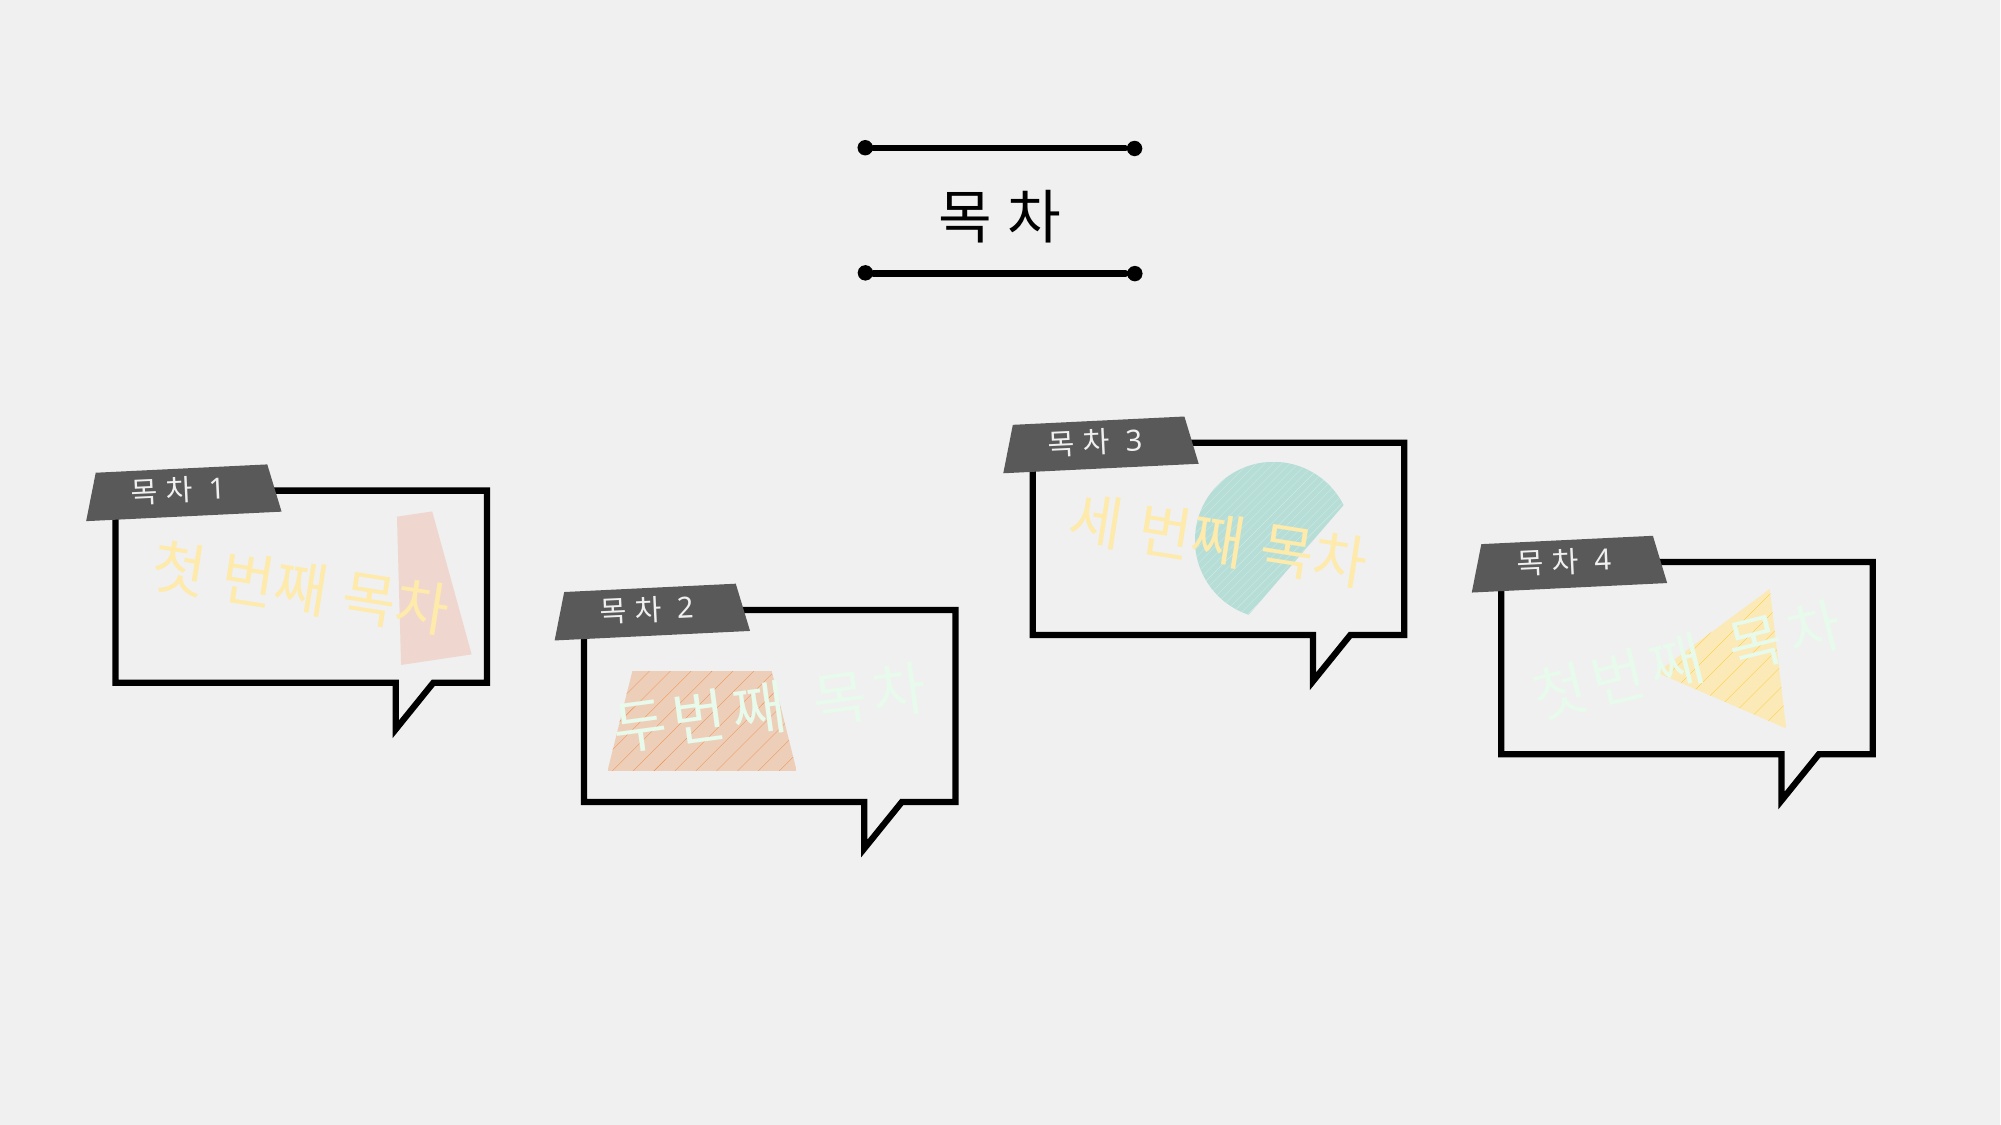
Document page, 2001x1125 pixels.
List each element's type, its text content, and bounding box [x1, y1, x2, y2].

text_box [1032, 442, 1405, 683]
text_box [1126, 264, 1144, 283]
text_box [856, 138, 875, 157]
text_box 목 차 [923, 172, 1077, 258]
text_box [1470, 536, 1667, 588]
text_box [1125, 139, 1144, 158]
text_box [1002, 416, 1198, 469]
text_box [1500, 561, 1874, 803]
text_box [85, 464, 281, 517]
text_box [856, 264, 875, 282]
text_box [553, 584, 750, 636]
text_box [583, 609, 957, 851]
text_box [115, 490, 488, 731]
